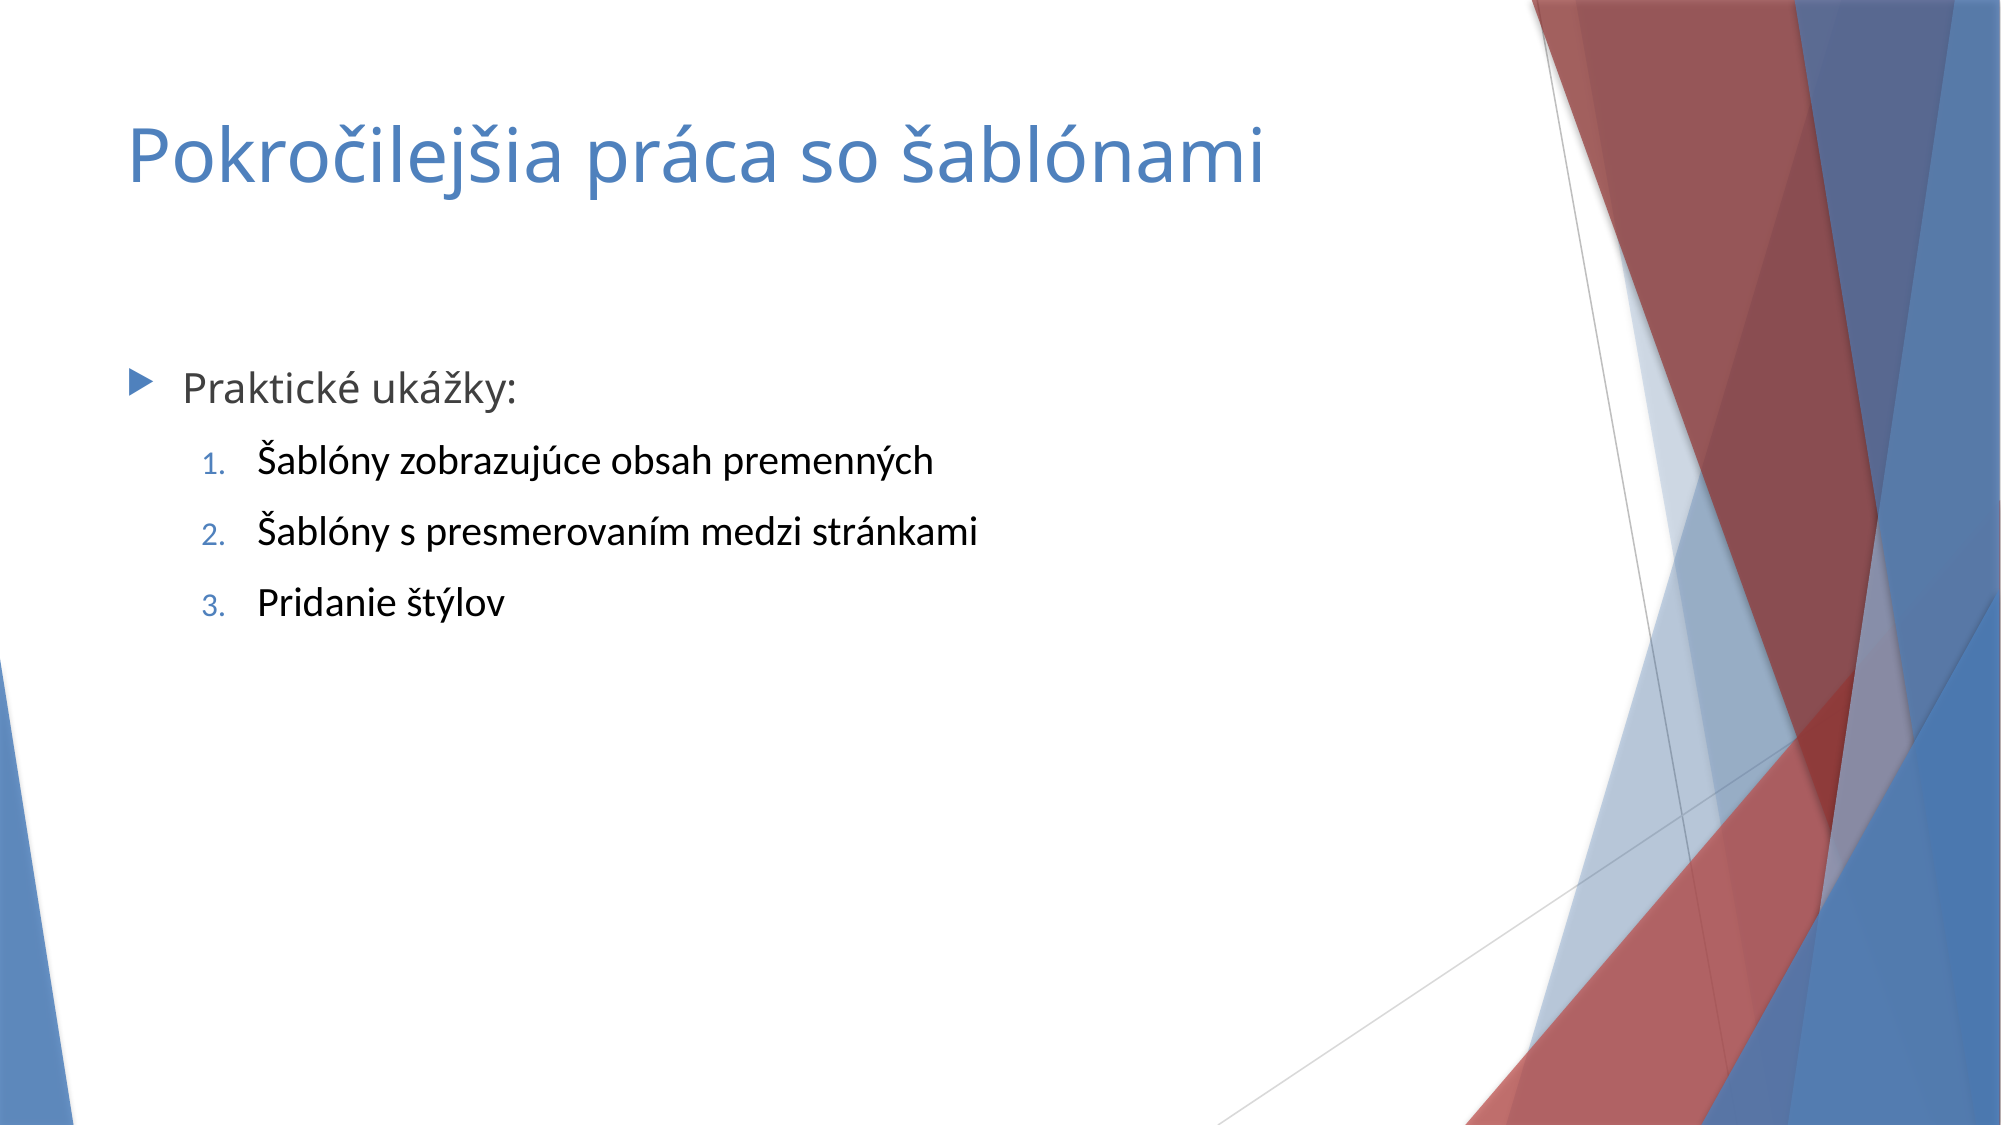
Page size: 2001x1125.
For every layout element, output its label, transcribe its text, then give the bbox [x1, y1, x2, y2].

title Pokročilejšia práca so šablónami [111, 99, 1522, 317]
list Praktické ukážky: Šablóny zobrazujúce obsah premenných Šablóny s presmerovaním medzi stránkami Pridanie štýlov [111, 354, 1522, 992]
